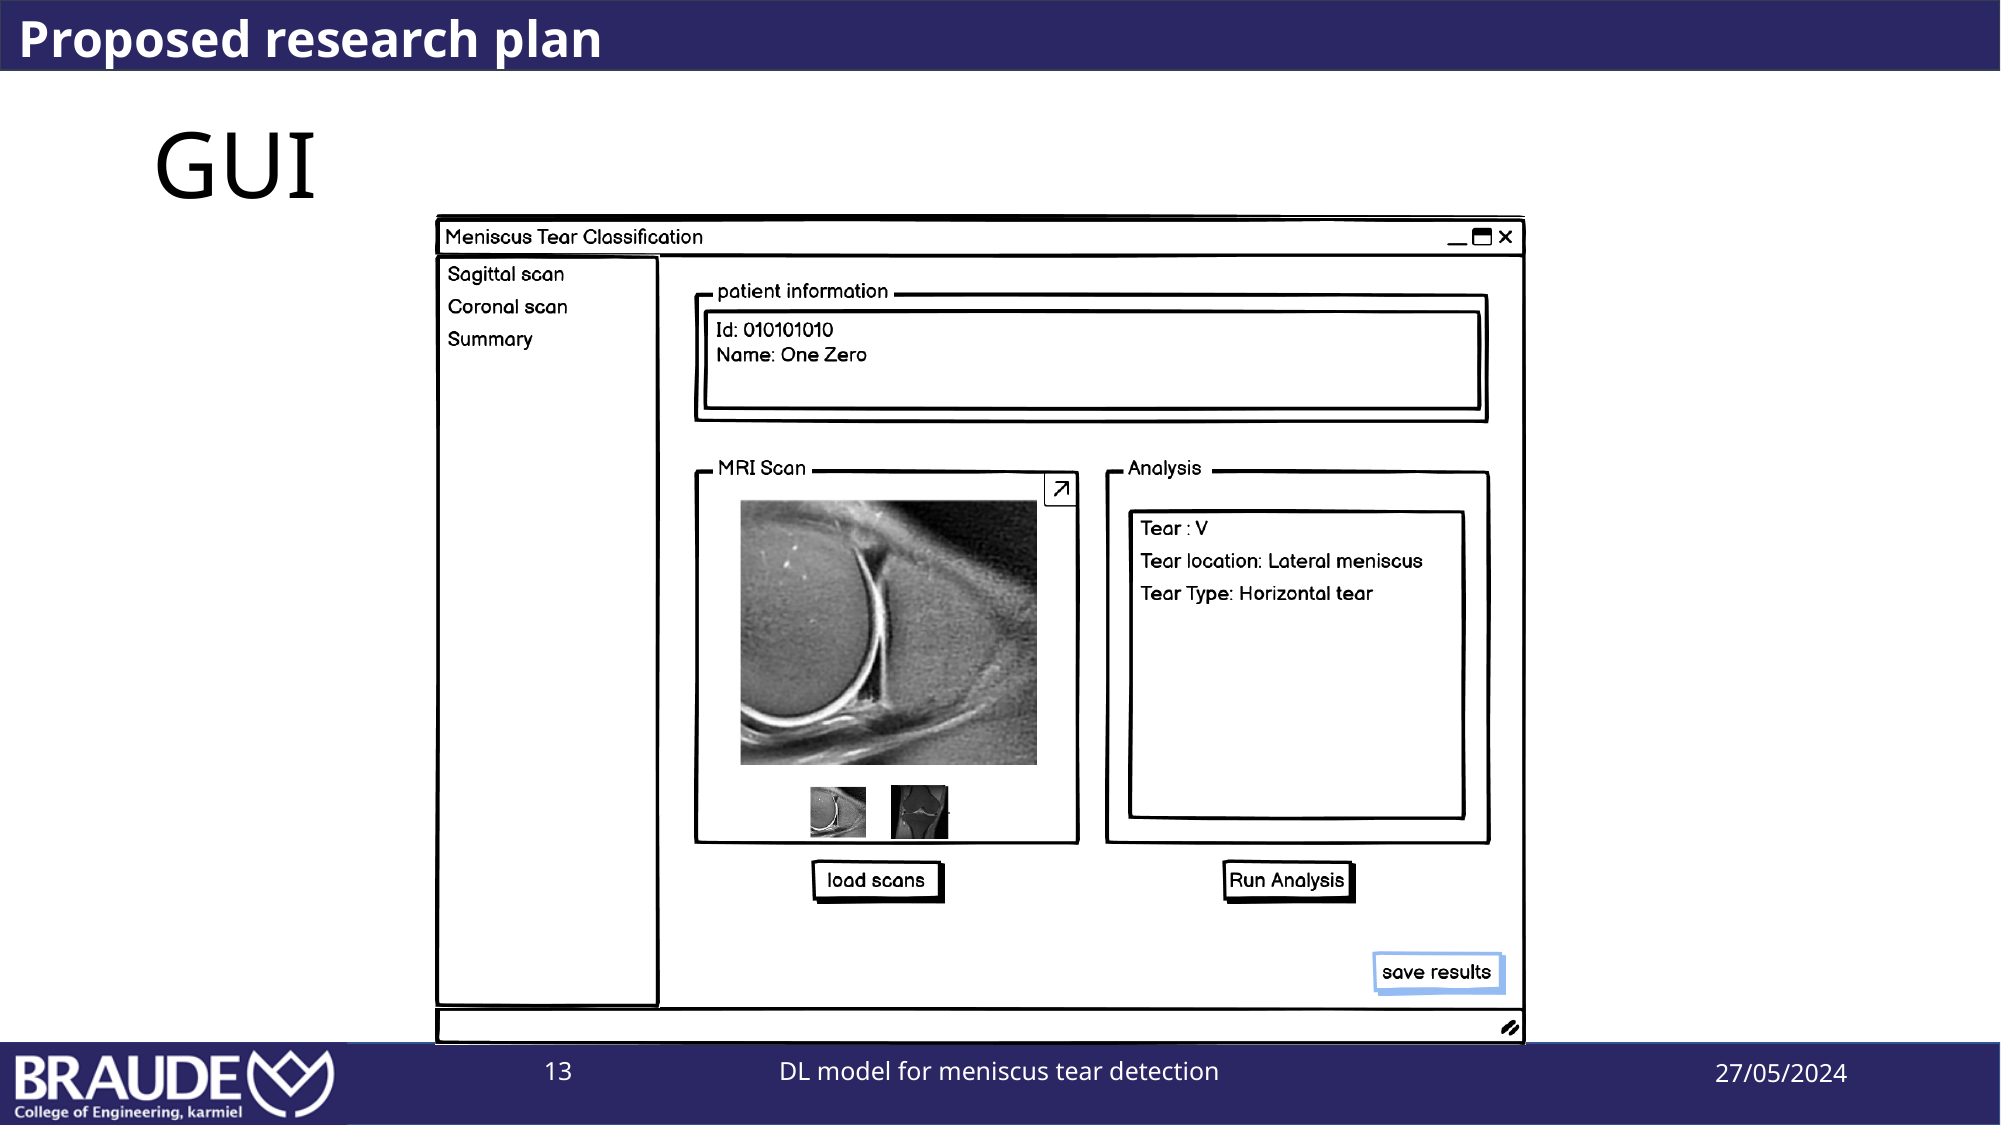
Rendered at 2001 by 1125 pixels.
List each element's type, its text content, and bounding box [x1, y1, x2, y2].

footer DL model for meniscus tear detection [662, 1045, 1338, 1103]
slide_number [1412, 1042, 1863, 1103]
text_box Proposed research plan [4, 0, 2000, 75]
picture [0, 1042, 347, 1125]
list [435, 217, 1526, 1045]
picture [435, 213, 1526, 217]
title GUI [137, 75, 1863, 278]
slide_number 13 [137, 1042, 588, 1103]
